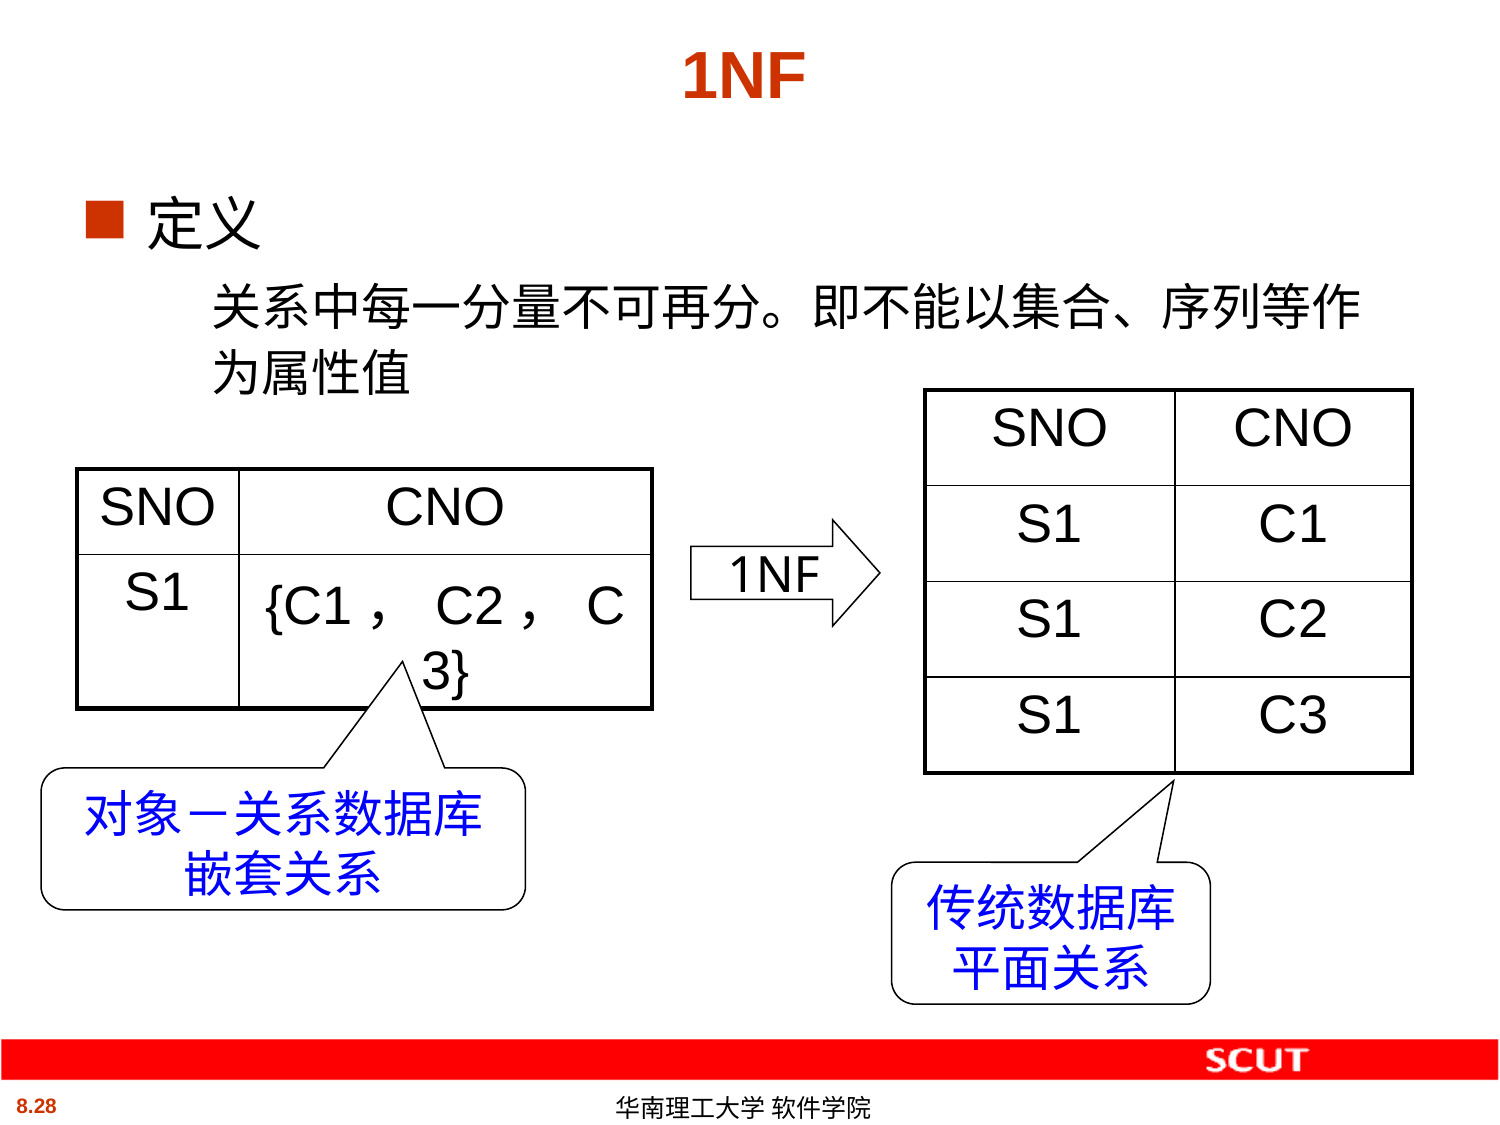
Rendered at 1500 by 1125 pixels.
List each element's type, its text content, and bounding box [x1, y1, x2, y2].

table_header SNO [927, 392, 1174, 485]
table_cell S1 [927, 486, 1174, 581]
table_cell S1 [927, 678, 1174, 771]
table_header SNO [79, 471, 238, 554]
list 定义 关系中每一分量不可再分。即不能以集合、序列等作为属性值 [75, 172, 1425, 410]
text_box 1NF [690, 519, 880, 627]
table_cell C2 [1176, 582, 1410, 676]
table_cell S1 [927, 582, 1174, 676]
table_cell S1 [79, 555, 238, 706]
picture [0, 1038, 1500, 1083]
table_header CNO [1176, 392, 1410, 485]
text_box 对象－关系数据库 嵌套关系 [41, 661, 526, 910]
table_cell C1 [1176, 486, 1410, 581]
table_cell {C1，C2，C3} [240, 555, 650, 706]
table_header CNO [240, 471, 650, 554]
text_box 传统数据库 平面关系 [891, 780, 1211, 1005]
title 1NF [37, 18, 1452, 120]
table_cell C3 [1176, 678, 1410, 771]
